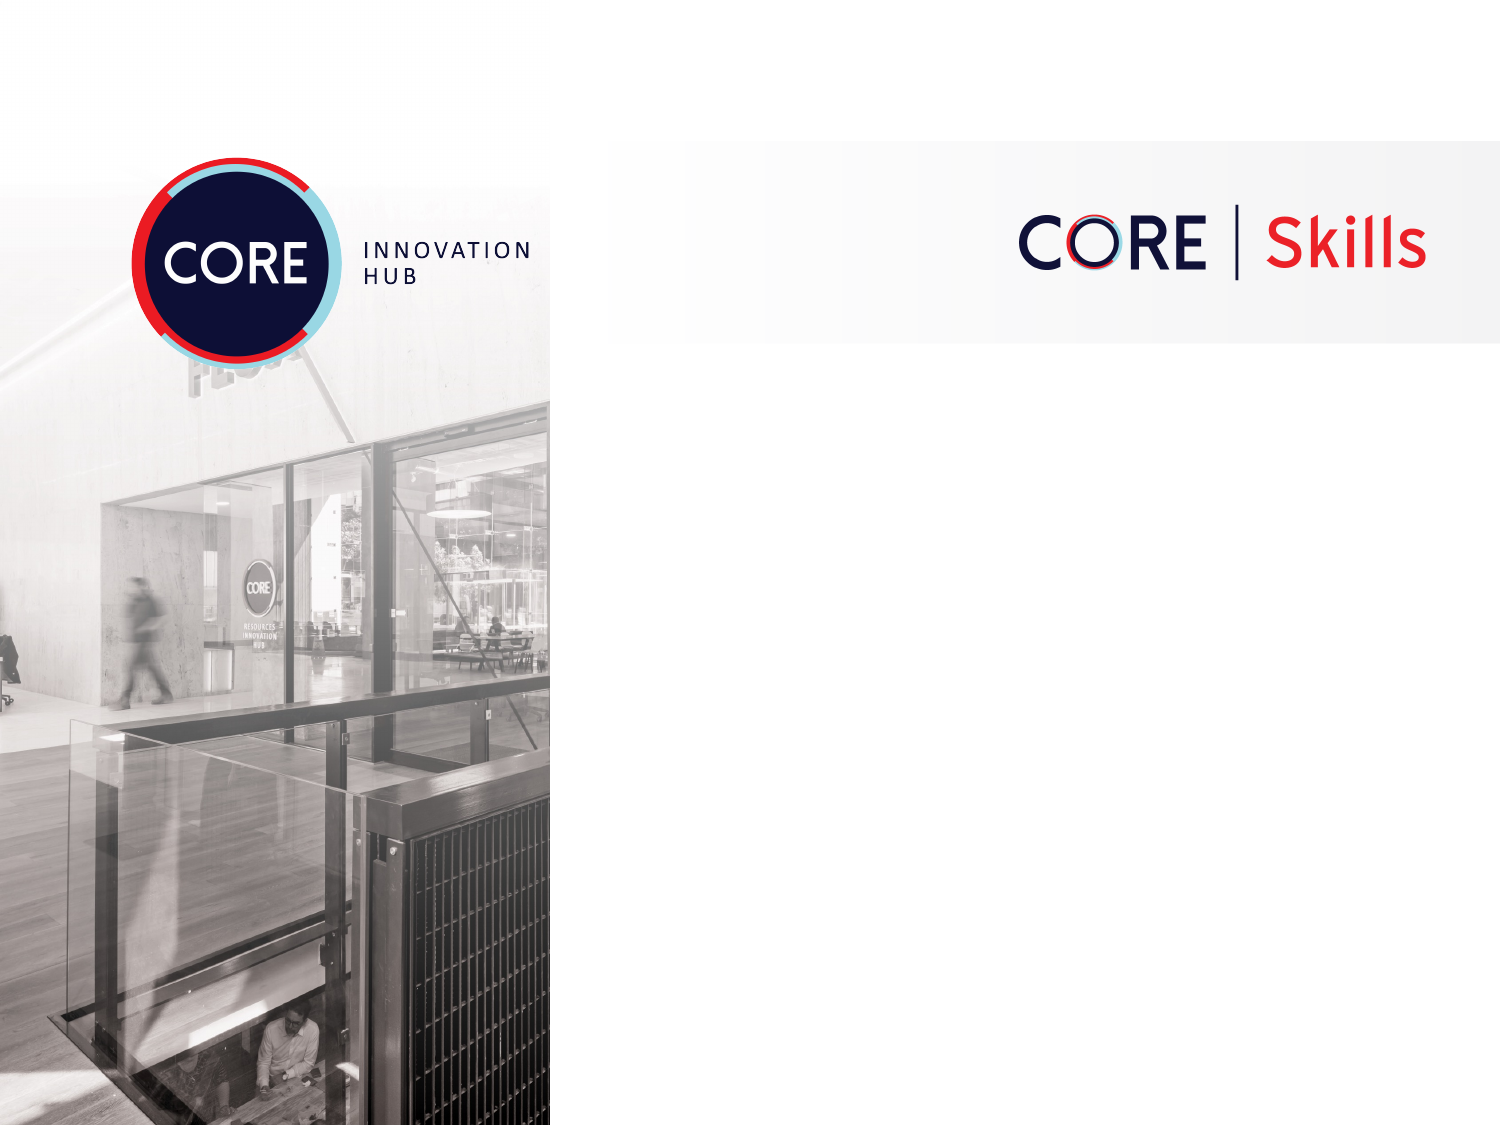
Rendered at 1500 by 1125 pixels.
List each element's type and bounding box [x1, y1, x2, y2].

picture [570, 141, 1500, 344]
picture [0, 0, 551, 1125]
